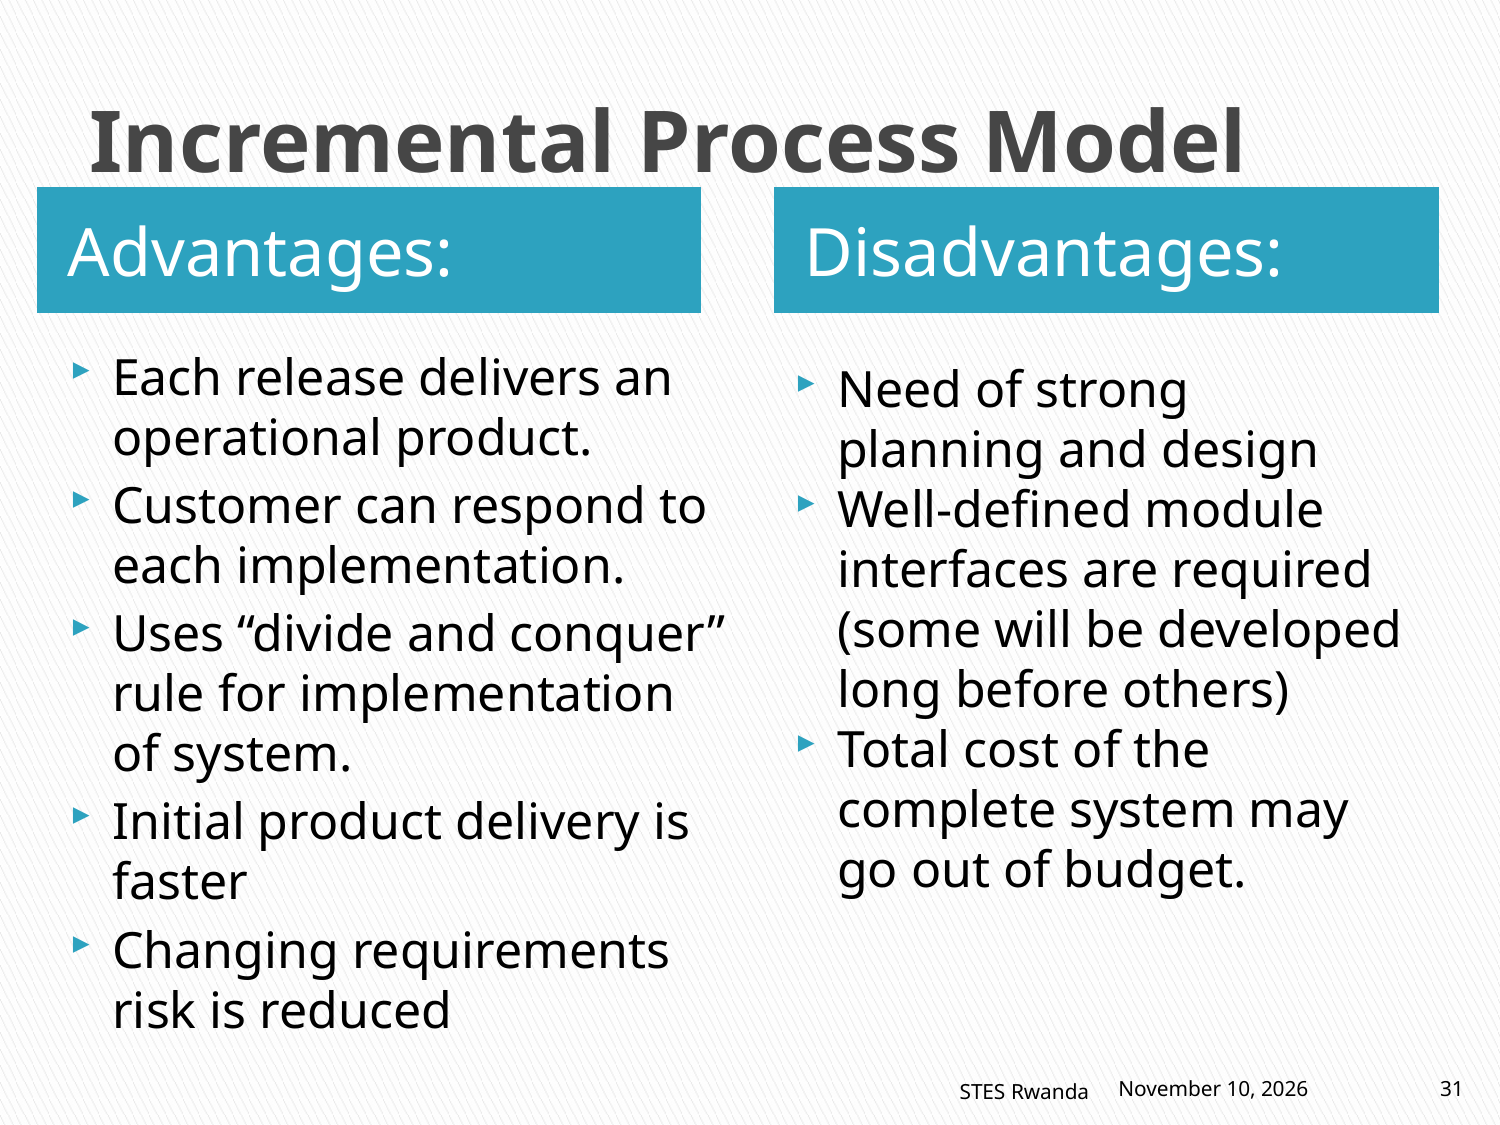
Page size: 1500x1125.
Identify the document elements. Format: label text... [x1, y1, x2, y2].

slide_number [1105, 1051, 1418, 1112]
footer STES Rwanda [718, 1051, 1105, 1112]
slide_number 31 [1418, 1051, 1479, 1112]
list Need of strong planning and design Well-defined module interfaces are required (some will be developed long before others) Total cost of the complete system may go out of budget. [762, 350, 1426, 997]
list Advantages: [37, 187, 701, 313]
list Each release delivers an operational product. Customer can respond to each implementation. Uses “divide and conquer” rule for implementation of system. Initial product delivery is faster Changing requirements risk is reduced [37, 337, 751, 1050]
title Incremental Process Model [75, 44, 1425, 233]
list Disadvantages: [774, 187, 1439, 313]
